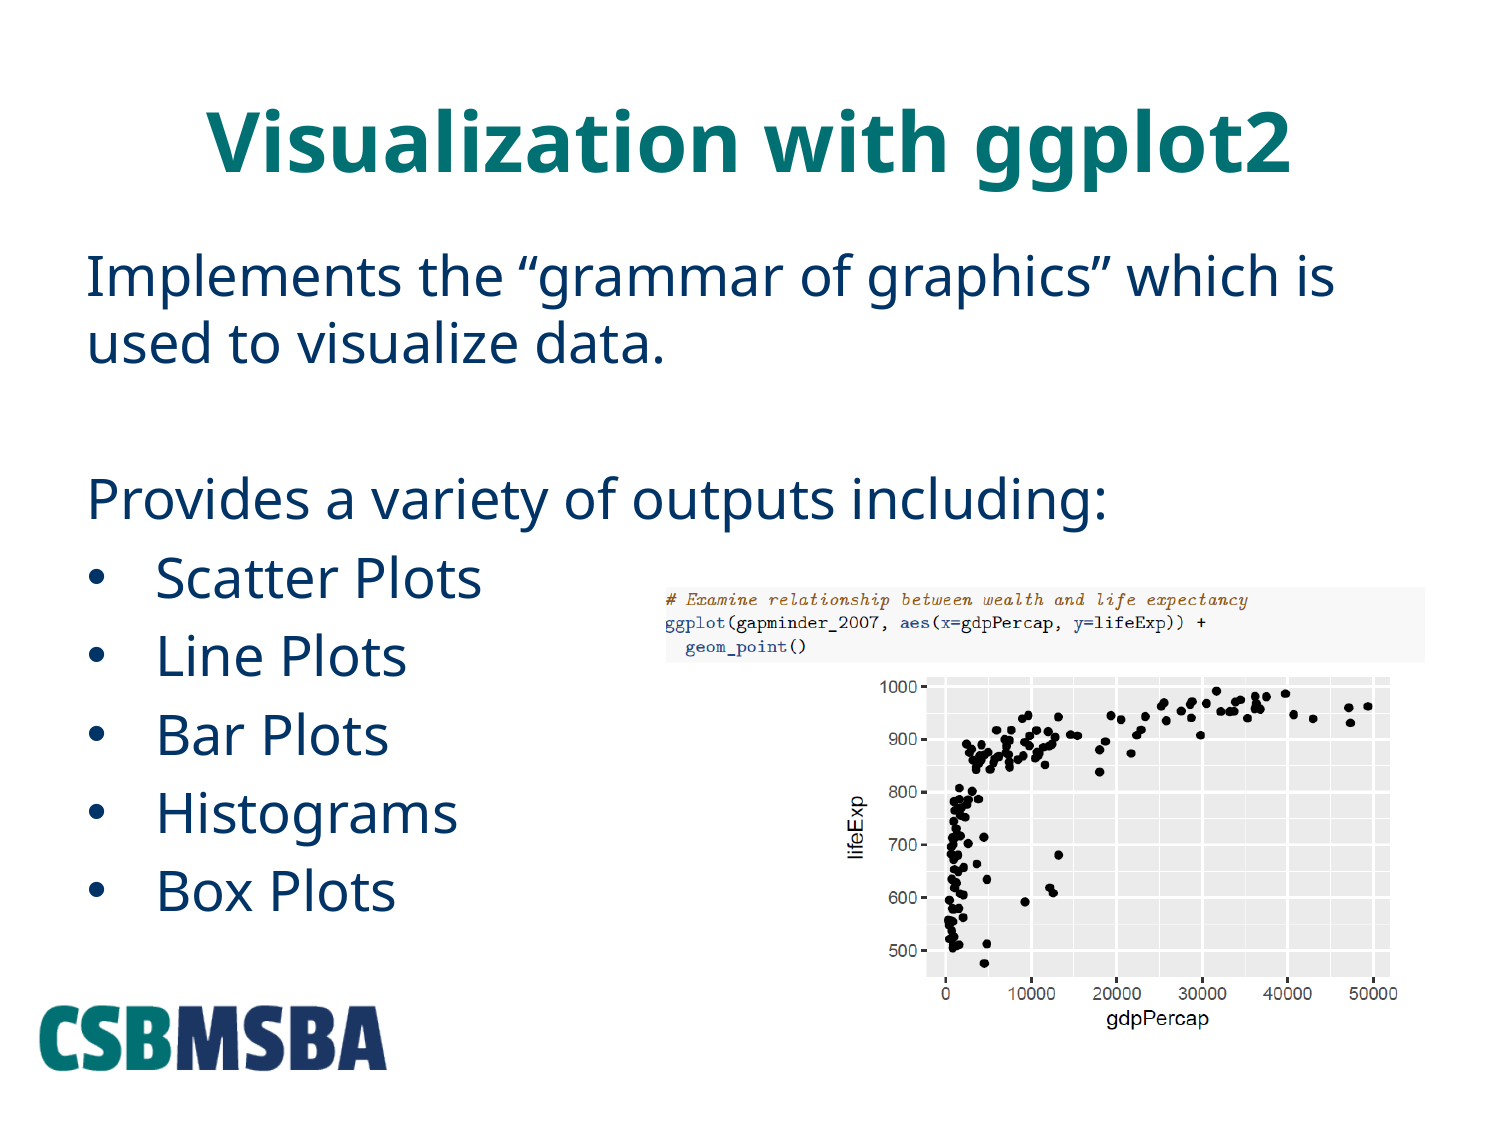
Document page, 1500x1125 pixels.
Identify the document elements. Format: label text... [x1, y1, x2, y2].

title Visualization with ggplot2 [75, 45, 1425, 233]
picture [666, 587, 1425, 1059]
picture [37, 987, 388, 1091]
list Implements the “grammar of graphics” which is used to visualize data. Provides a variety of outputs including: Scatter Plots Line Plots Bar Plots Histograms Box Plots [71, 232, 1375, 938]
